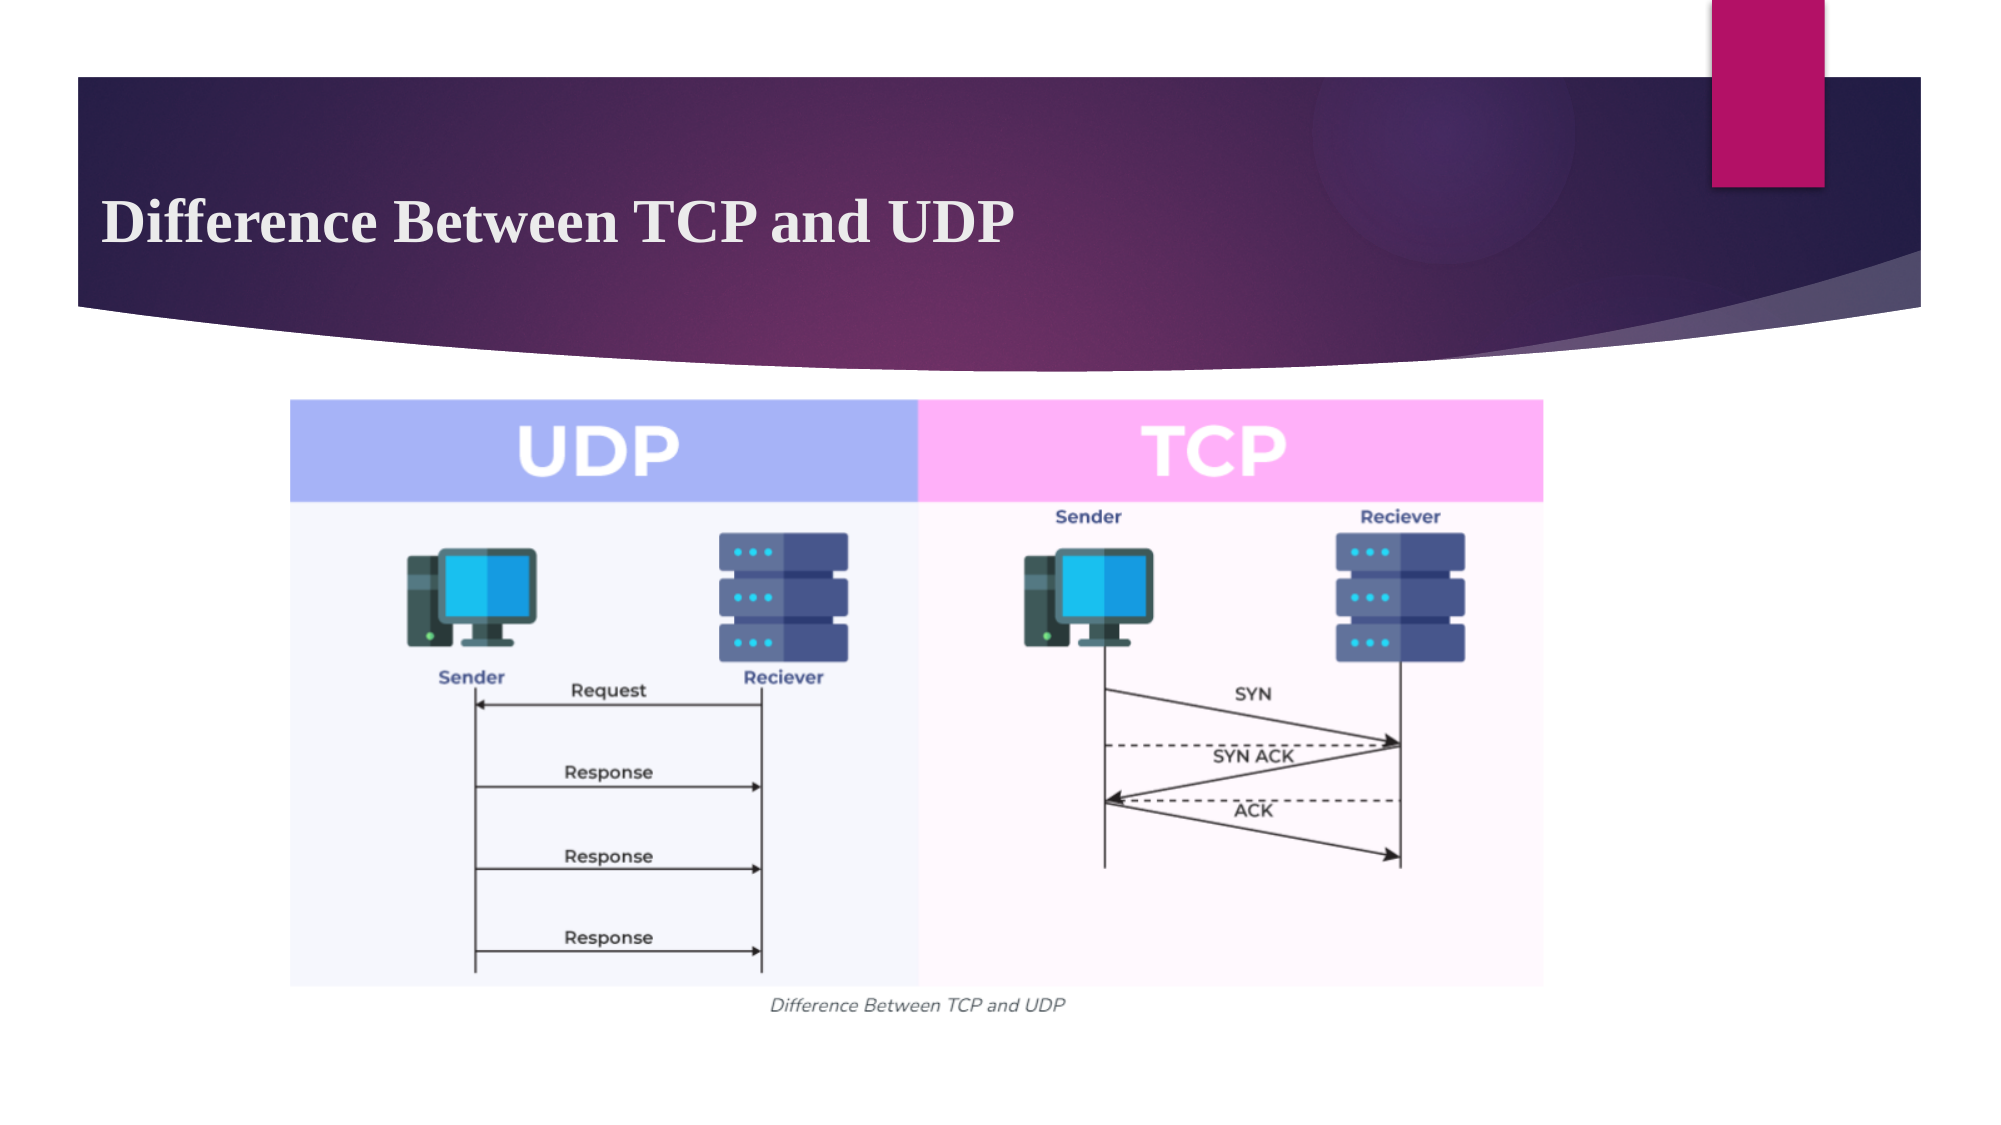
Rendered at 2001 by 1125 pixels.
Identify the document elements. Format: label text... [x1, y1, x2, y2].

title Difference Between TCP and UDP [86, 159, 1627, 276]
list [269, 387, 1561, 1029]
